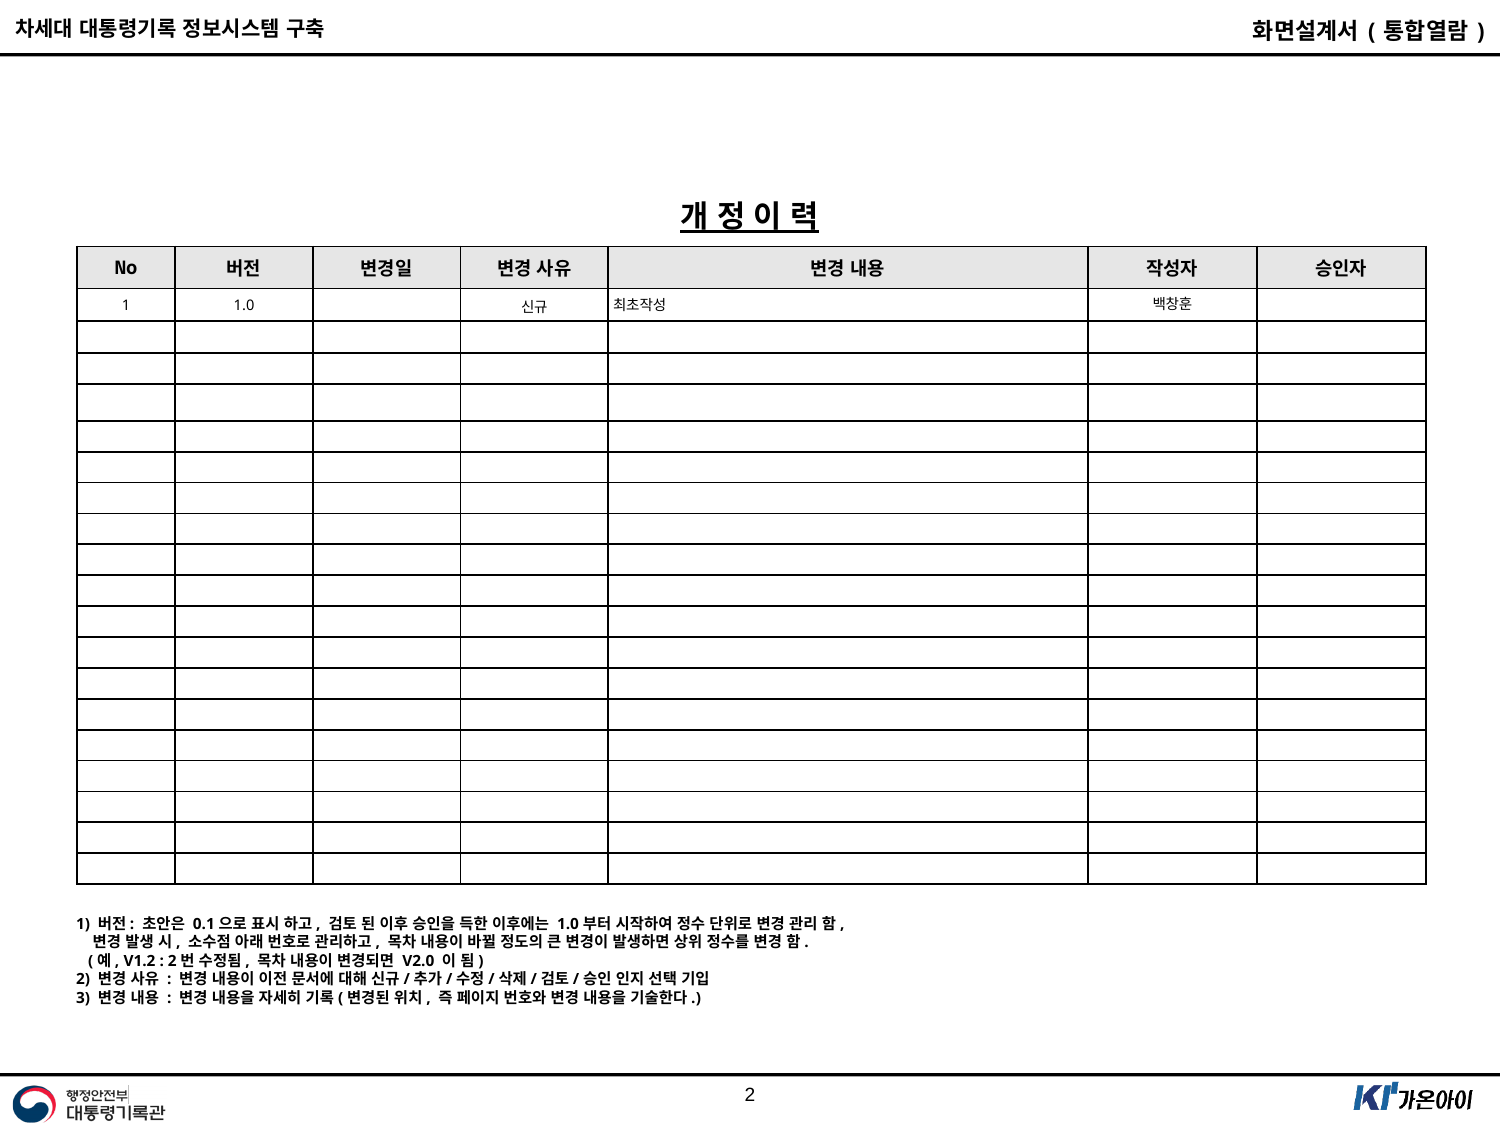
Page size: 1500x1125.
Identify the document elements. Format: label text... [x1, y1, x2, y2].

table_cell [461, 545, 607, 574]
table_cell [609, 385, 1087, 420]
table_cell [1258, 322, 1425, 352]
text_box 1) 버전: 초안은 0.1으로 표시 하고, 검토 된 이후 승인을 득한 이후에는 1.0부터 시작하여 정수 단위로 변경 관리 함, 변경 발생 시, 소수점 아래 번호로 관리하고, 목차 내용이 바뀔 정도의 큰 변경이 발생하면 상위 정수를 변경 함. (예, V1.2 : 2번 수정됨, 목차 내용이 변경되면 V2.0 이 됨) 2) 변경 사유 : 변경 내용이 이전 문서에 대해 신규/추가/수정/삭제/검토/승인 인지 선택 기입 3) 변경 내용 : 변경 내용을 자세히 기록(변경된 위치, 즉 페이지 번호와 변경 내용을 기술한다.) [61, 906, 1122, 1014]
picture [12, 1085, 167, 1123]
table_cell [314, 576, 460, 605]
table_cell [609, 453, 1087, 482]
table_cell [1258, 354, 1425, 383]
picture [1353, 1080, 1474, 1110]
table_cell [176, 453, 312, 482]
table_cell [176, 854, 312, 883]
table_cell [1258, 731, 1425, 760]
table_cell [1258, 545, 1425, 574]
table_cell [609, 823, 1087, 852]
table_cell [176, 322, 312, 352]
table_cell [1258, 385, 1425, 420]
table_cell [1089, 761, 1256, 791]
table_cell [1089, 854, 1256, 883]
table_cell [314, 761, 460, 791]
table_cell [461, 669, 607, 698]
table_cell [78, 669, 174, 698]
table_cell [461, 385, 607, 420]
table_cell [314, 354, 460, 383]
table_cell [78, 731, 174, 760]
table_cell [78, 514, 174, 543]
table_cell [1089, 453, 1256, 482]
table_cell [1089, 576, 1256, 605]
table_cell [1258, 761, 1425, 791]
table_cell [176, 385, 312, 420]
table_cell [609, 514, 1087, 543]
table_cell [78, 700, 174, 729]
table_cell [461, 322, 607, 352]
text_box 개 정 이 력 [57, 189, 1443, 242]
table_cell [1089, 700, 1256, 729]
table_cell [176, 545, 312, 574]
table_cell [176, 514, 312, 543]
table_cell [314, 669, 460, 698]
table_cell [461, 638, 607, 667]
table_cell [314, 385, 460, 420]
table_cell [78, 854, 174, 883]
table_cell [1258, 607, 1425, 636]
table_cell [1089, 823, 1256, 852]
table_cell [1258, 422, 1425, 451]
table_cell [1089, 385, 1256, 420]
table_cell [314, 545, 460, 574]
table_cell [609, 638, 1087, 667]
table_cell [1258, 700, 1425, 729]
table_cell [609, 792, 1087, 821]
table_cell [609, 354, 1087, 383]
table_cell [78, 483, 174, 513]
table_cell [176, 700, 312, 729]
table_cell [314, 854, 460, 883]
table_cell [1089, 514, 1256, 543]
table_cell [314, 638, 460, 667]
table_cell [176, 576, 312, 605]
table_cell 백창훈 [1089, 289, 1256, 320]
table_header 변경 사유 [461, 247, 607, 288]
table_cell [1258, 638, 1425, 667]
table_cell [1089, 731, 1256, 760]
table_cell [78, 607, 174, 636]
table_cell [461, 607, 607, 636]
table_cell [78, 638, 174, 667]
table_cell [78, 761, 174, 791]
table_cell [176, 731, 312, 760]
table_cell [461, 514, 607, 543]
table_header No [78, 247, 174, 288]
table_cell [609, 700, 1087, 729]
table_header 버전 [176, 247, 312, 288]
table_cell [1089, 483, 1256, 513]
table_cell 1.0 [176, 289, 312, 320]
table_cell [609, 669, 1087, 698]
table_cell [1258, 453, 1425, 482]
table_cell [1089, 792, 1256, 821]
table_cell [78, 792, 174, 821]
table_cell [1089, 638, 1256, 667]
table_cell [1258, 823, 1425, 852]
table_cell [1258, 669, 1425, 698]
table_cell [609, 422, 1087, 451]
table_cell [78, 322, 174, 352]
table_cell [314, 322, 460, 352]
table_cell [609, 545, 1087, 574]
table_cell [176, 638, 312, 667]
table_header 변경 내용 [609, 247, 1087, 288]
table_cell [1258, 792, 1425, 821]
table_cell [461, 483, 607, 513]
table_cell [609, 731, 1087, 760]
table_cell [1258, 289, 1425, 320]
table_cell [1258, 854, 1425, 883]
table_cell [314, 731, 460, 760]
table_cell [176, 607, 312, 636]
table_cell [314, 289, 460, 320]
table_cell [314, 823, 460, 852]
table_cell [461, 700, 607, 729]
table_cell 최초작성 [609, 289, 1087, 320]
table_cell [314, 422, 460, 451]
table_cell [1258, 483, 1425, 513]
table_cell 1 [78, 289, 174, 320]
table_cell [78, 576, 174, 605]
table_cell [78, 453, 174, 482]
table_cell [78, 545, 174, 574]
table_cell [176, 792, 312, 821]
table_cell [461, 576, 607, 605]
table_cell [609, 576, 1087, 605]
table_header 승인자 [1258, 247, 1425, 288]
table_cell [314, 514, 460, 543]
table_cell [1089, 545, 1256, 574]
table_cell [609, 483, 1087, 513]
table_cell [609, 761, 1087, 791]
table_cell [78, 823, 174, 852]
table_cell [461, 731, 607, 760]
table_cell [1089, 669, 1256, 698]
table_cell [314, 792, 460, 821]
table_cell [78, 385, 174, 420]
table_cell [176, 761, 312, 791]
table_cell [78, 354, 174, 383]
table_cell [461, 761, 607, 791]
table_cell [176, 823, 312, 852]
table_cell [609, 854, 1087, 883]
table_cell [314, 483, 460, 513]
table_cell [176, 483, 312, 513]
table_cell [461, 453, 607, 482]
table_cell [176, 354, 312, 383]
table_cell [1258, 514, 1425, 543]
table_cell [78, 422, 174, 451]
table_cell [176, 422, 312, 451]
table_cell [461, 422, 607, 451]
table_header 변경일 [314, 247, 460, 288]
table_cell [461, 792, 607, 821]
table_cell [314, 453, 460, 482]
table_cell [1089, 354, 1256, 383]
table_cell [1089, 607, 1256, 636]
table_cell [1089, 422, 1256, 451]
table_header 작성자 [1089, 247, 1256, 288]
table_cell [176, 669, 312, 698]
table_cell [461, 354, 607, 383]
table_cell [314, 700, 460, 729]
table_cell [461, 823, 607, 852]
table_cell [461, 854, 607, 883]
table_cell [1258, 576, 1425, 605]
table_cell [609, 322, 1087, 352]
table_cell [609, 607, 1087, 636]
table_cell 신규 [461, 289, 607, 320]
table_cell [314, 607, 460, 636]
table_cell [1089, 322, 1256, 352]
